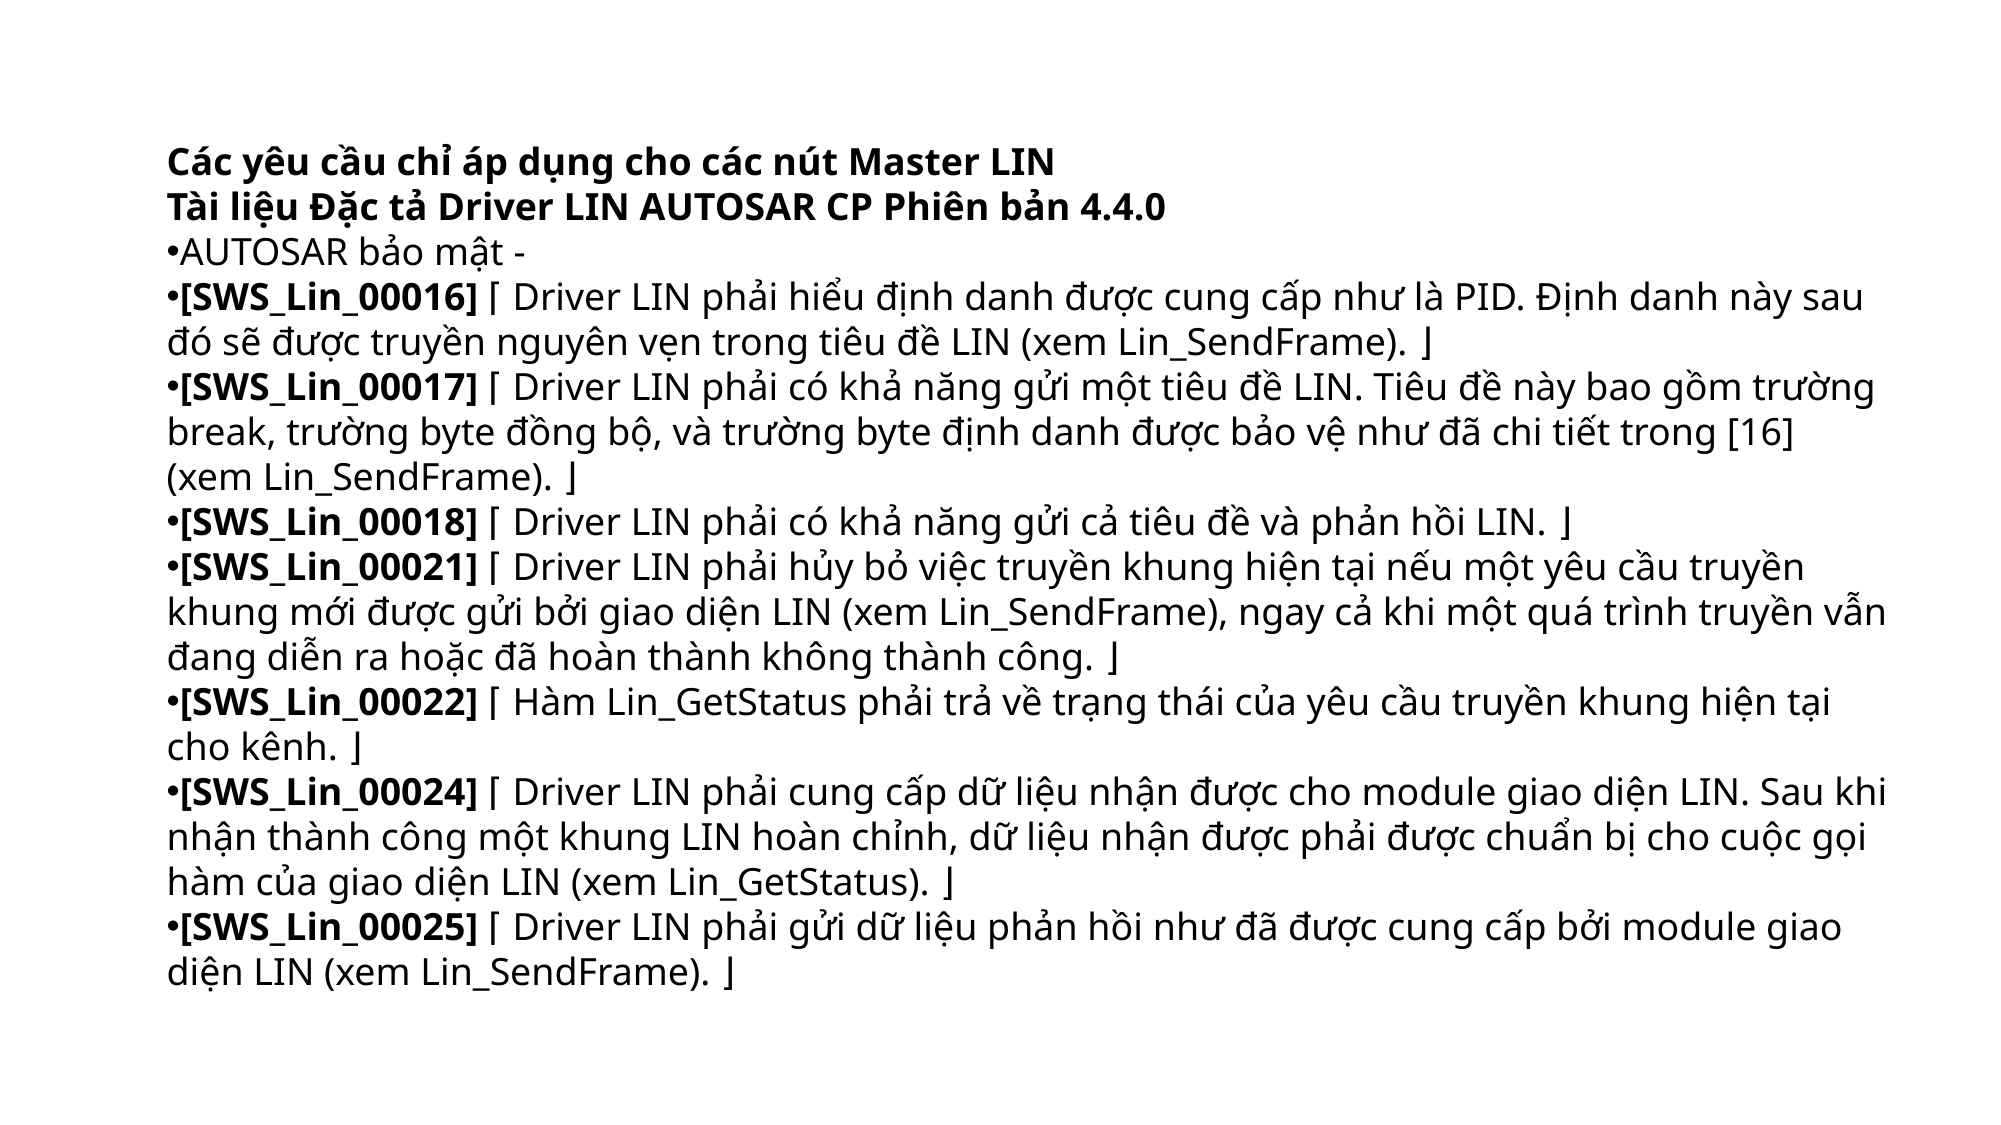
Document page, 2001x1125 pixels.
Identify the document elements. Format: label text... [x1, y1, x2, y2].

text_box Các yêu cầu chỉ áp dụng cho các nút Master LIN Tài liệu Đặc tả Driver LIN AUTOSAR CP Phiên bản 4.4.0 AUTOSAR bảo mật - [SWS_Lin_00016] ⌈ Driver LIN phải hiểu định danh được cung cấp như là PID. Định danh này sau đó sẽ được truyền nguyên vẹn trong tiêu đề LIN (xem Lin_SendFrame). ⌋ [SWS_Lin_00017] ⌈ Driver LIN phải có khả năng gửi một tiêu đề LIN. Tiêu đề này bao gồm trường break, trường byte đồng bộ, và trường byte định danh được bảo vệ như đã chi tiết trong [16] (xem Lin_SendFrame). ⌋ [SWS_Lin_00018] ⌈ Driver LIN phải có khả năng gửi cả tiêu đề và phản hồi LIN. ⌋ [SWS_Lin_00021] ⌈ Driver LIN phải hủy bỏ việc truyền khung hiện tại nếu một yêu cầu truyền khung mới được gửi bởi giao diện LIN (xem Lin_SendFrame), ngay cả khi một quá trình truyền vẫn đang diễn ra hoặc đã hoàn thành không thành công. ⌋ [SWS_Lin_00022] ⌈ Hàm Lin_GetStatus phải trả về trạng thái của yêu cầu truyền khung hiện tại cho kênh. ⌋ [SWS_Lin_00024] ⌈ Driver LIN phải cung cấp dữ liệu nhận được cho module giao diện LIN. Sau khi nhận thành công một khung LIN hoàn chỉnh, dữ liệu nhận được phải được chuẩn bị cho cuộc gọi hàm của giao diện LIN (xem Lin_GetStatus). ⌋ [SWS_Lin_00025] ⌈ Driver LIN phải gửi dữ liệu phản hồi như đã được cung cấp bởi module giao diện LIN (xem Lin_SendFrame). ⌋ [151, 130, 1905, 1001]
